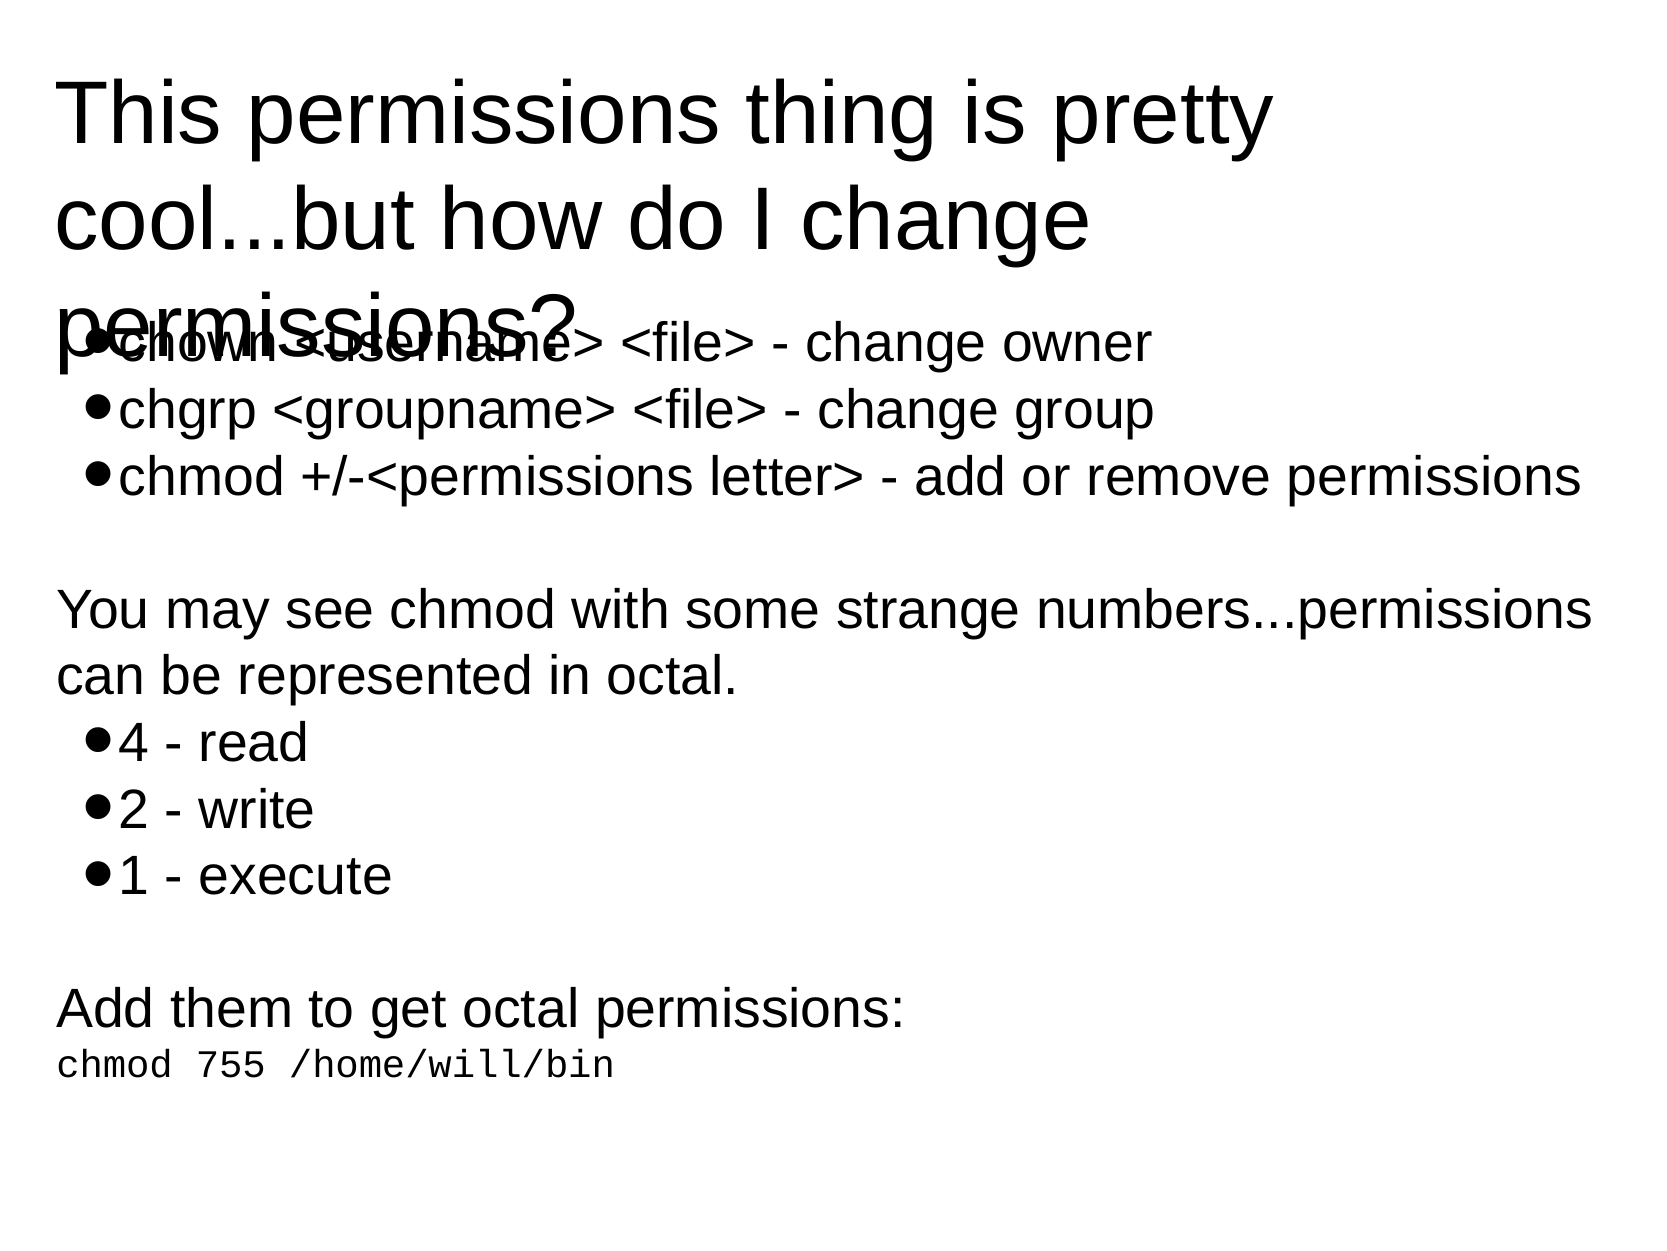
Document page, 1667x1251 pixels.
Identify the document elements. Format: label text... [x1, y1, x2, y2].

list chown <username> <file> - change owner chgrp <groupname> <file> - change group chmod +/-<permissions letter> - add or remove permissions You may see chmod with some strange numbers...permissions can be represented in octal. 4 - read 2 - write 1 - execute Add them to get octal permissions: chmod 755 /home/will/bin [50, 300, 1630, 1213]
title This permissions thing is pretty cool...but how do I change permissions? [48, 48, 1626, 269]
